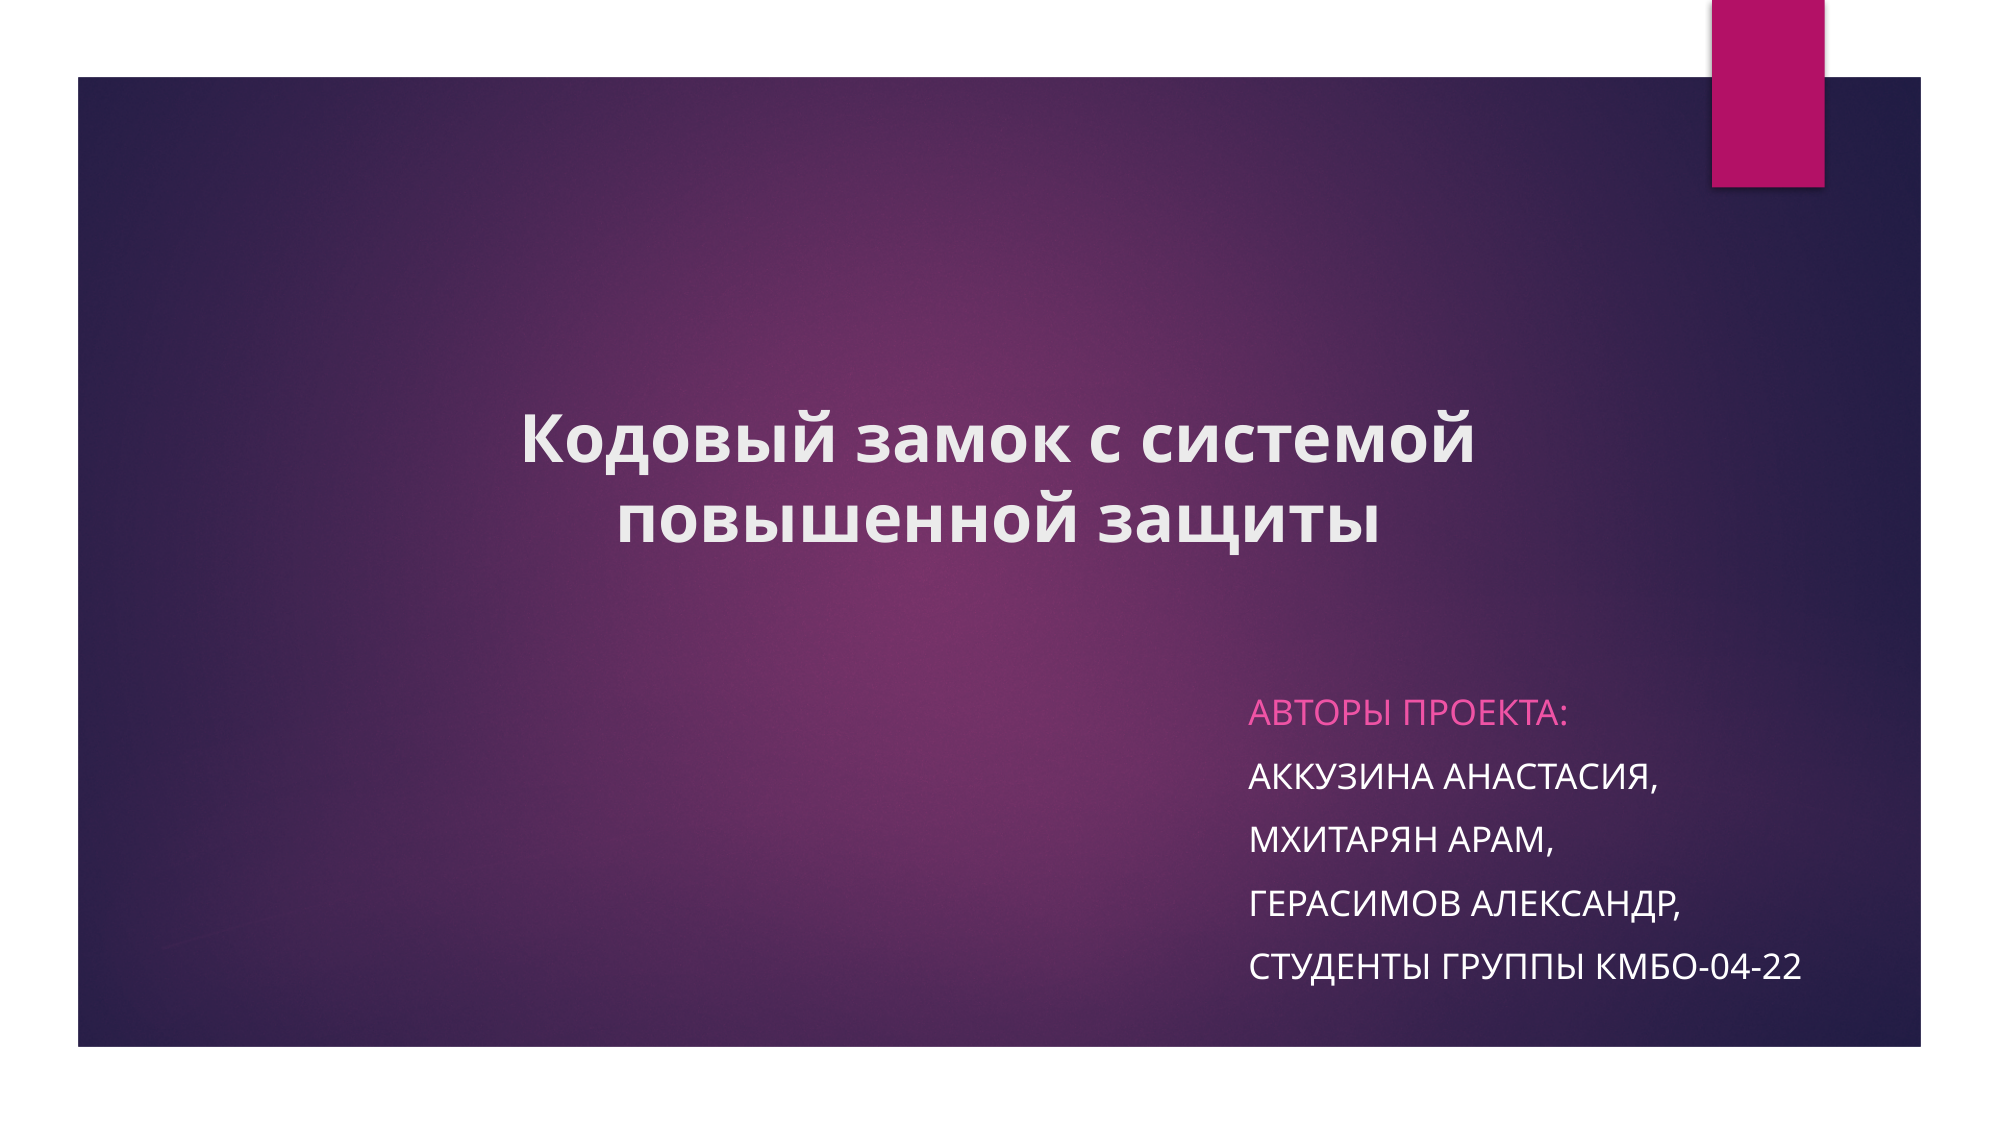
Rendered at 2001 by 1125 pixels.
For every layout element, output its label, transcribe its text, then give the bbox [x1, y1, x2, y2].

subtitle Авторы проекта: Аккузина Анастасия, Мхитарян Арам, Герасимов Александр, студенты группы КМБО-04-22 [642, 682, 1883, 1125]
title Кодовый замок с системой повышенной защиты [361, 331, 1637, 564]
